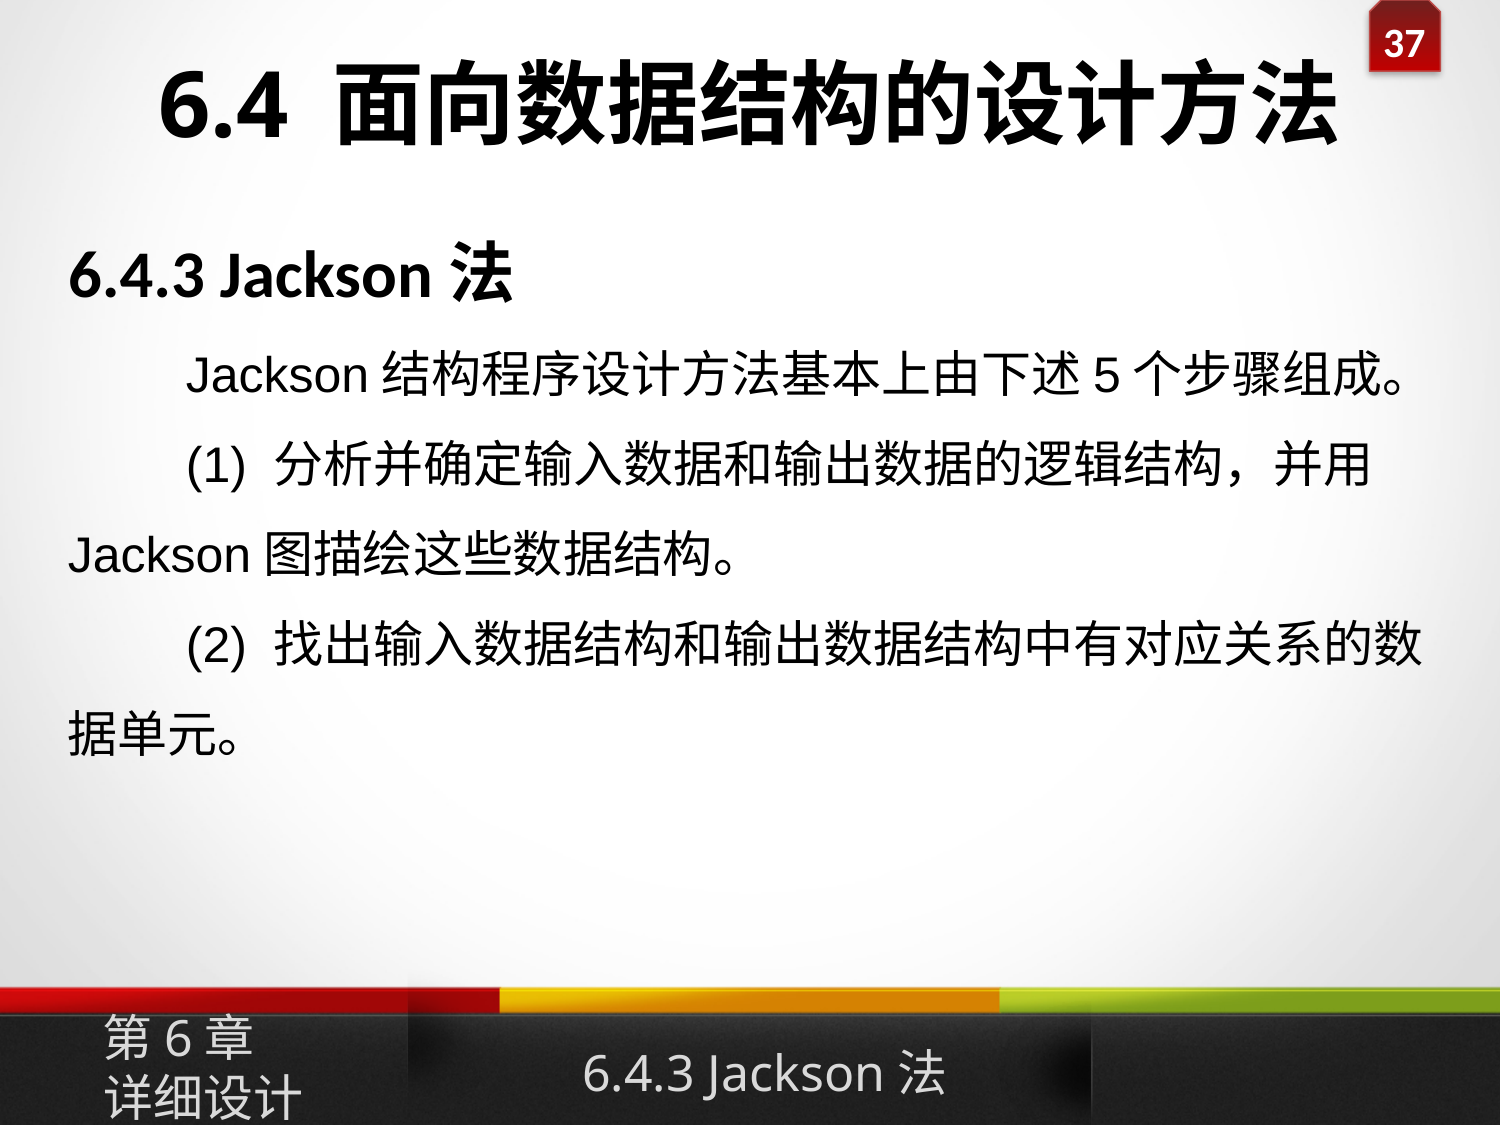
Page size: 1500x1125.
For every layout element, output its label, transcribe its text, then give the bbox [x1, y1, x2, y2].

text_box 6.4.3 Jackson法 [458, 1032, 1073, 1111]
title 6.4 面向数据结构的设计方法 [75, 7, 1425, 195]
picture [0, 0, 1500, 1125]
text_box Jackson结构程序设计方法基本上由下述5个步骤组成。 (1) 分析并确定输入数据和输出数据的逻辑结构，并用Jackson图描绘这些数据结构。 (2) 找出输入数据结构和输出数据结构中有对应关系的数据单元。 [53, 305, 1449, 771]
text_box 第6章 详细设计 [0, 1027, 408, 1106]
list 6.4.3 Jackson法 [53, 222, 1404, 305]
